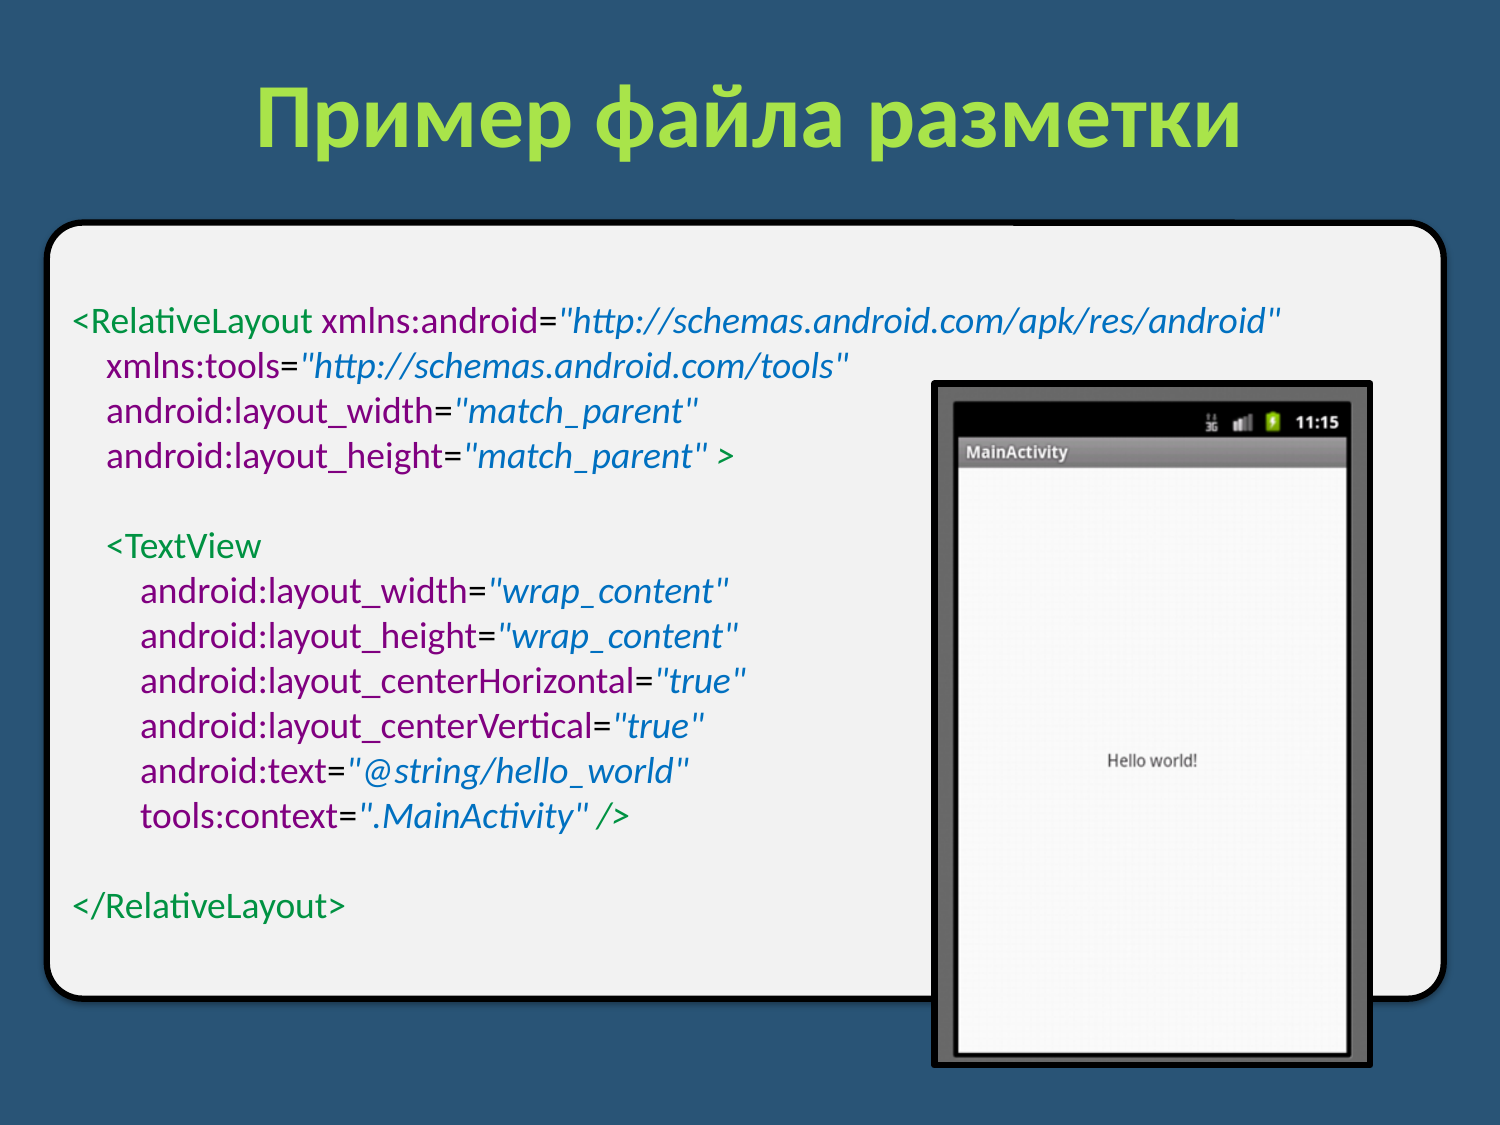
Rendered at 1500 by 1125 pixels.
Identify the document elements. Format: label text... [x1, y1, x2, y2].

picture [937, 386, 1368, 1063]
text_box <RelativeLayout xmlns:android="http://schemas.android.com/apk/res/android" xmlns:tools="http://schemas.android.com/tools" android:layout_width="match_parent" android:layout_height="match_parent" > <TextView android:layout_width="wrap_content" android:layout_height="wrap_content" android:layout_centerHorizontal="true" android:layout_centerVertical="true" android:text="@string/hello_world" tools:context=".MainActivity" /> </RelativeLayout> [43, 219, 1447, 1002]
text_box Пример файла разметки [0, 0, 1500, 223]
